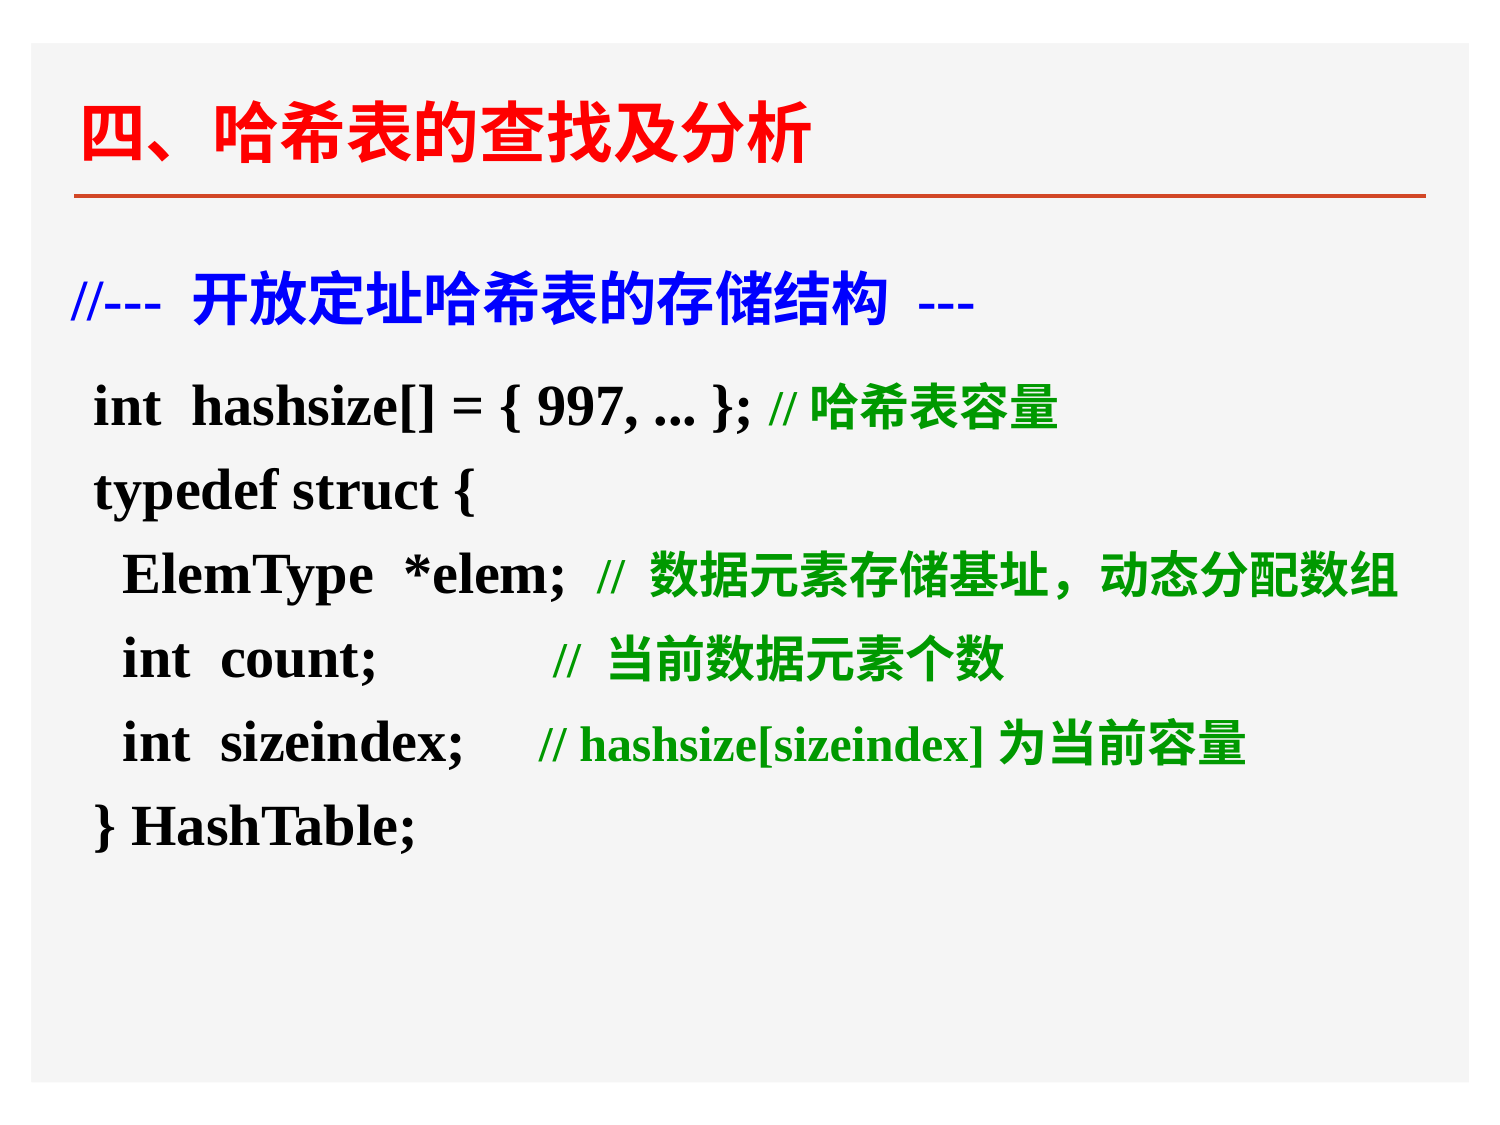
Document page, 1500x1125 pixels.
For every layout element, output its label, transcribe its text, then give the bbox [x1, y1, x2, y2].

title 四、哈希表的查找及分析 [64, 73, 911, 179]
text_box //--- 开放定址哈希表的存储结构 --- [56, 255, 991, 340]
text_box int hashsize[] = { 997, ... }; //哈希表容量 typedef struct { ElemType *elem; // 数据元素存储基址，动态分配数组 int count; // 当前数据元素个数 int sizeindex; // hashsize[sizeindex]为当前容量 } HashTable; [79, 345, 1438, 865]
